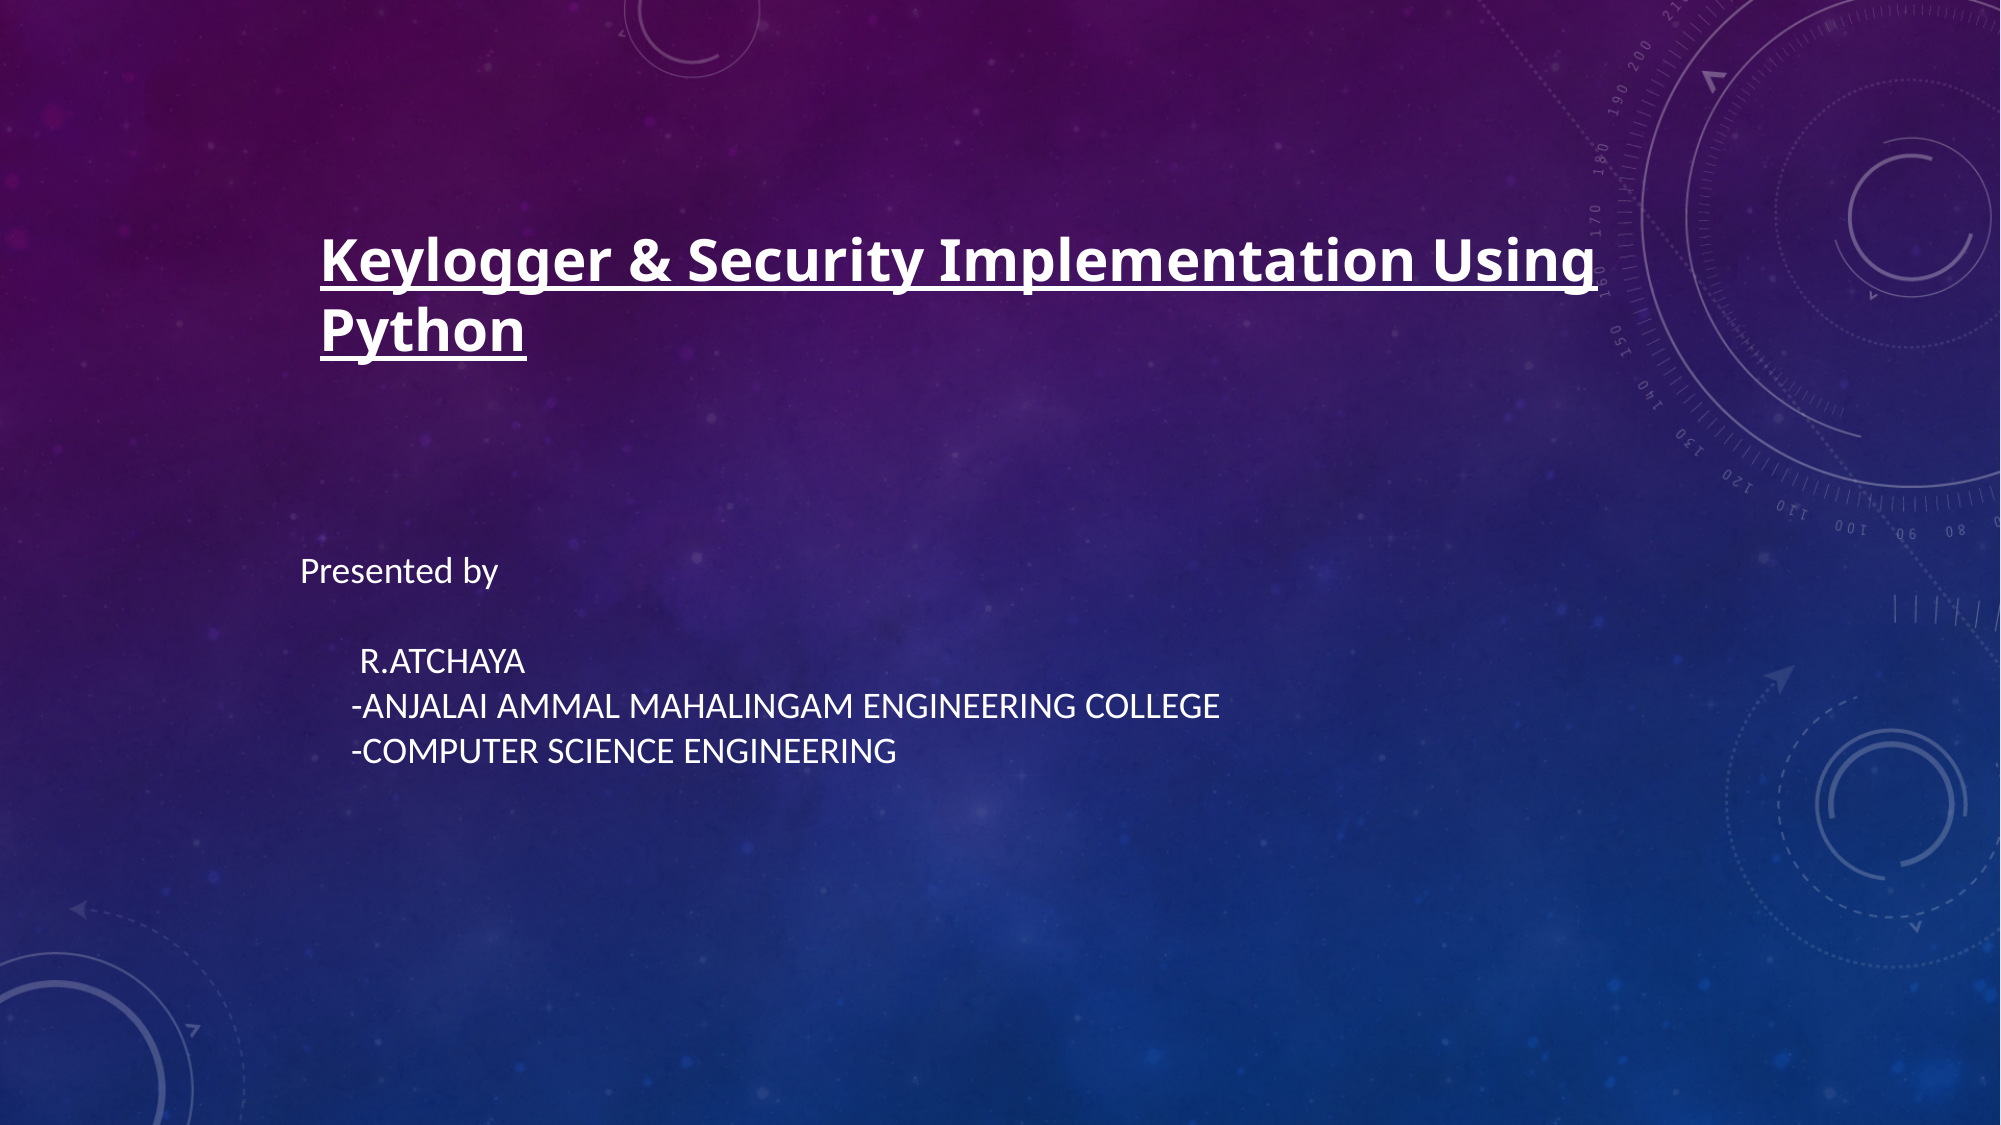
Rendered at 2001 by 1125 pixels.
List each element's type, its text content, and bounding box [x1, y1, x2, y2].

picture [0, 0, 2001, 1125]
text_box Keylogger & Security Implementation Using Python [304, 216, 1775, 371]
text_box Presented by R.ATCHAYA -ANJALAI AMMAL MAHALINGAM ENGINEERING COLLEGE -COMPUTER SCIENCE ENGINEERING [285, 538, 1237, 779]
